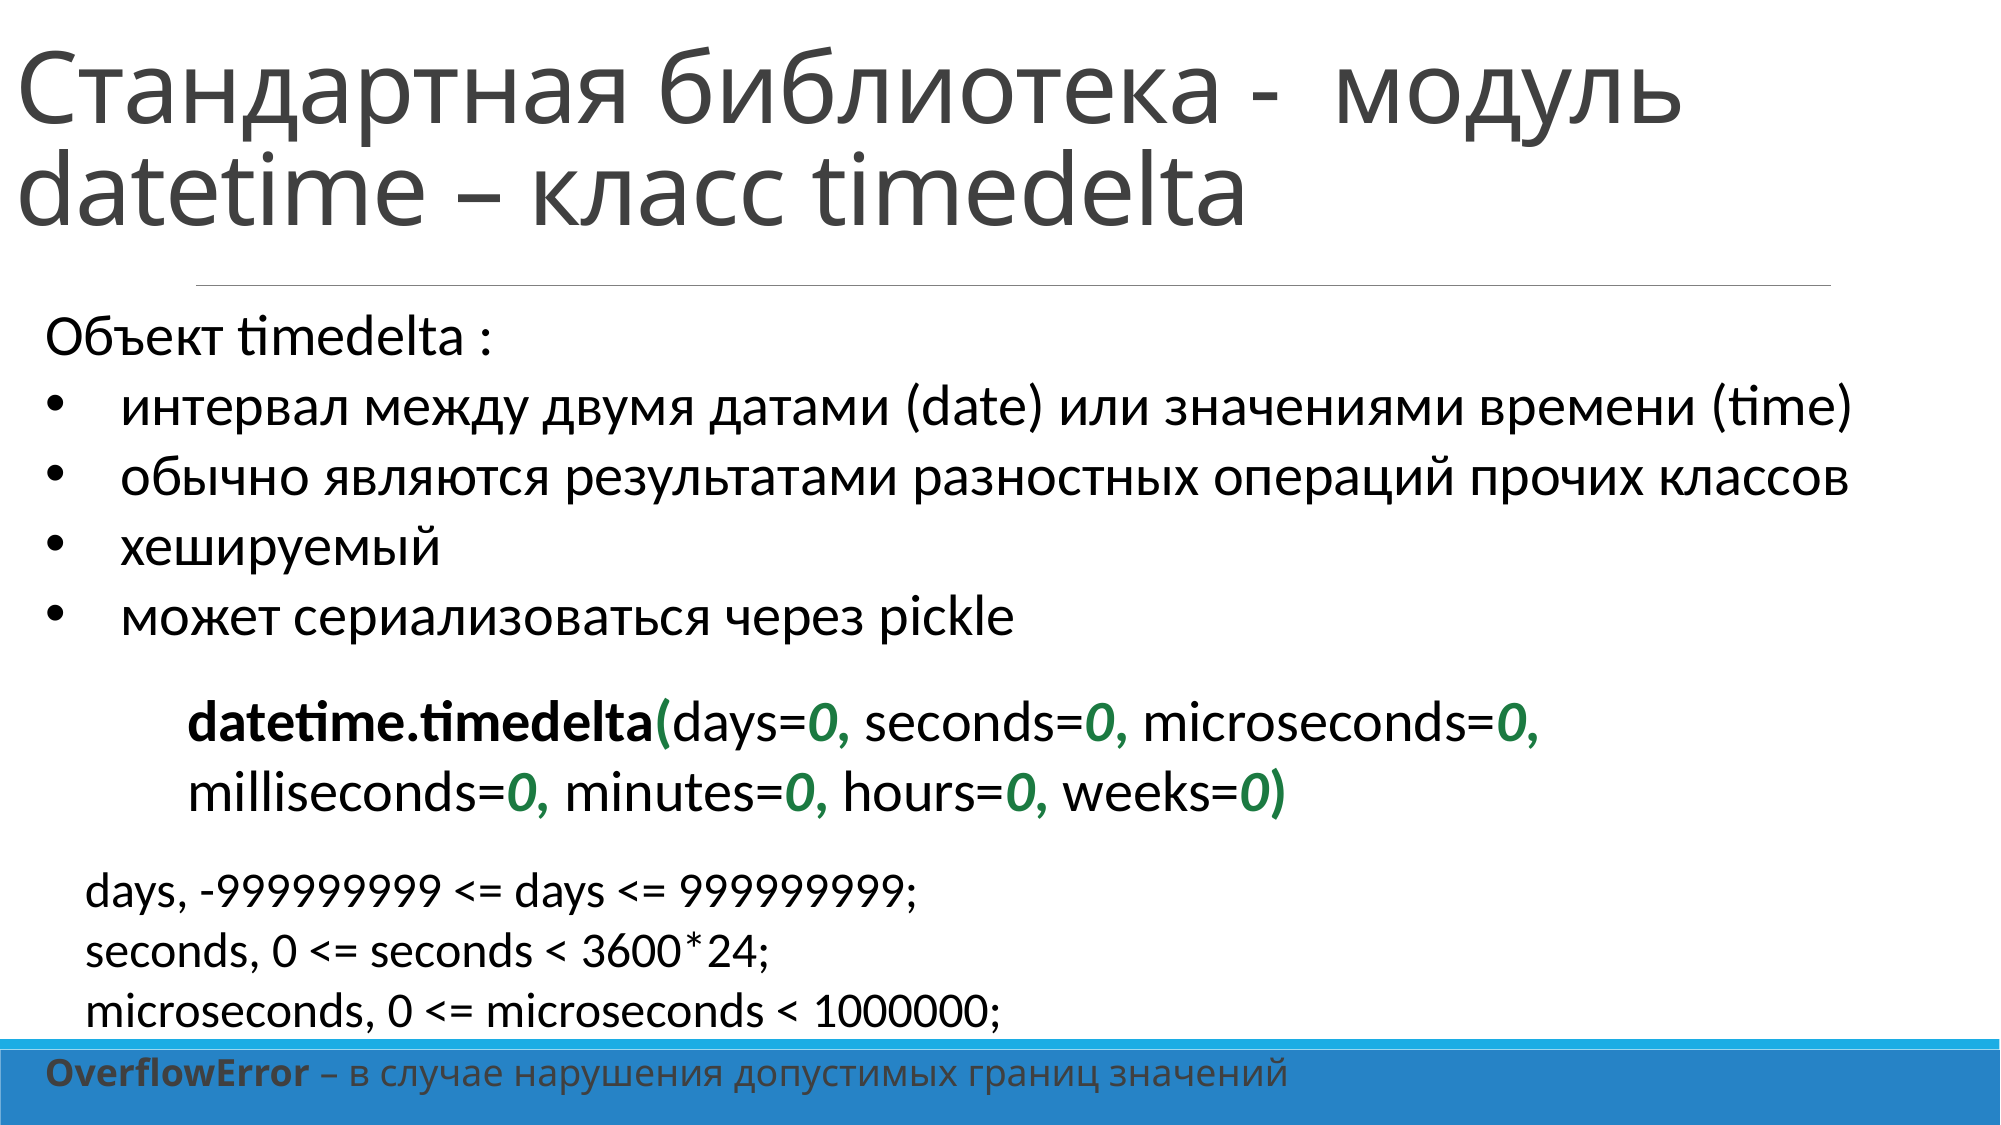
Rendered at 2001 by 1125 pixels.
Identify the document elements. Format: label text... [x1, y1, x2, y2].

text_box OverflowError – в случае нарушения допустимых границ значений [30, 1041, 1843, 1101]
text_box Объект timedelta : интервал между двумя датами (date) или значениями времени (time) обычно являются результатами разностных операций прочих классов хешируемый может сериализоваться через pickle [30, 289, 1907, 655]
text_box days, -999999999 <= days <= 999999999; seconds, 0 <= seconds < 3600*24; microseconds, 0 <= microseconds < 1000000; [70, 850, 1071, 1041]
text_box Стандартная библиотека - модуль datetime – класс timedelta [0, 0, 2000, 254]
text_box datetime.timedelta(days=0, seconds=0, microseconds=0, milliseconds=0, minutes=0, hours=0, weeks=0) [172, 675, 1613, 831]
